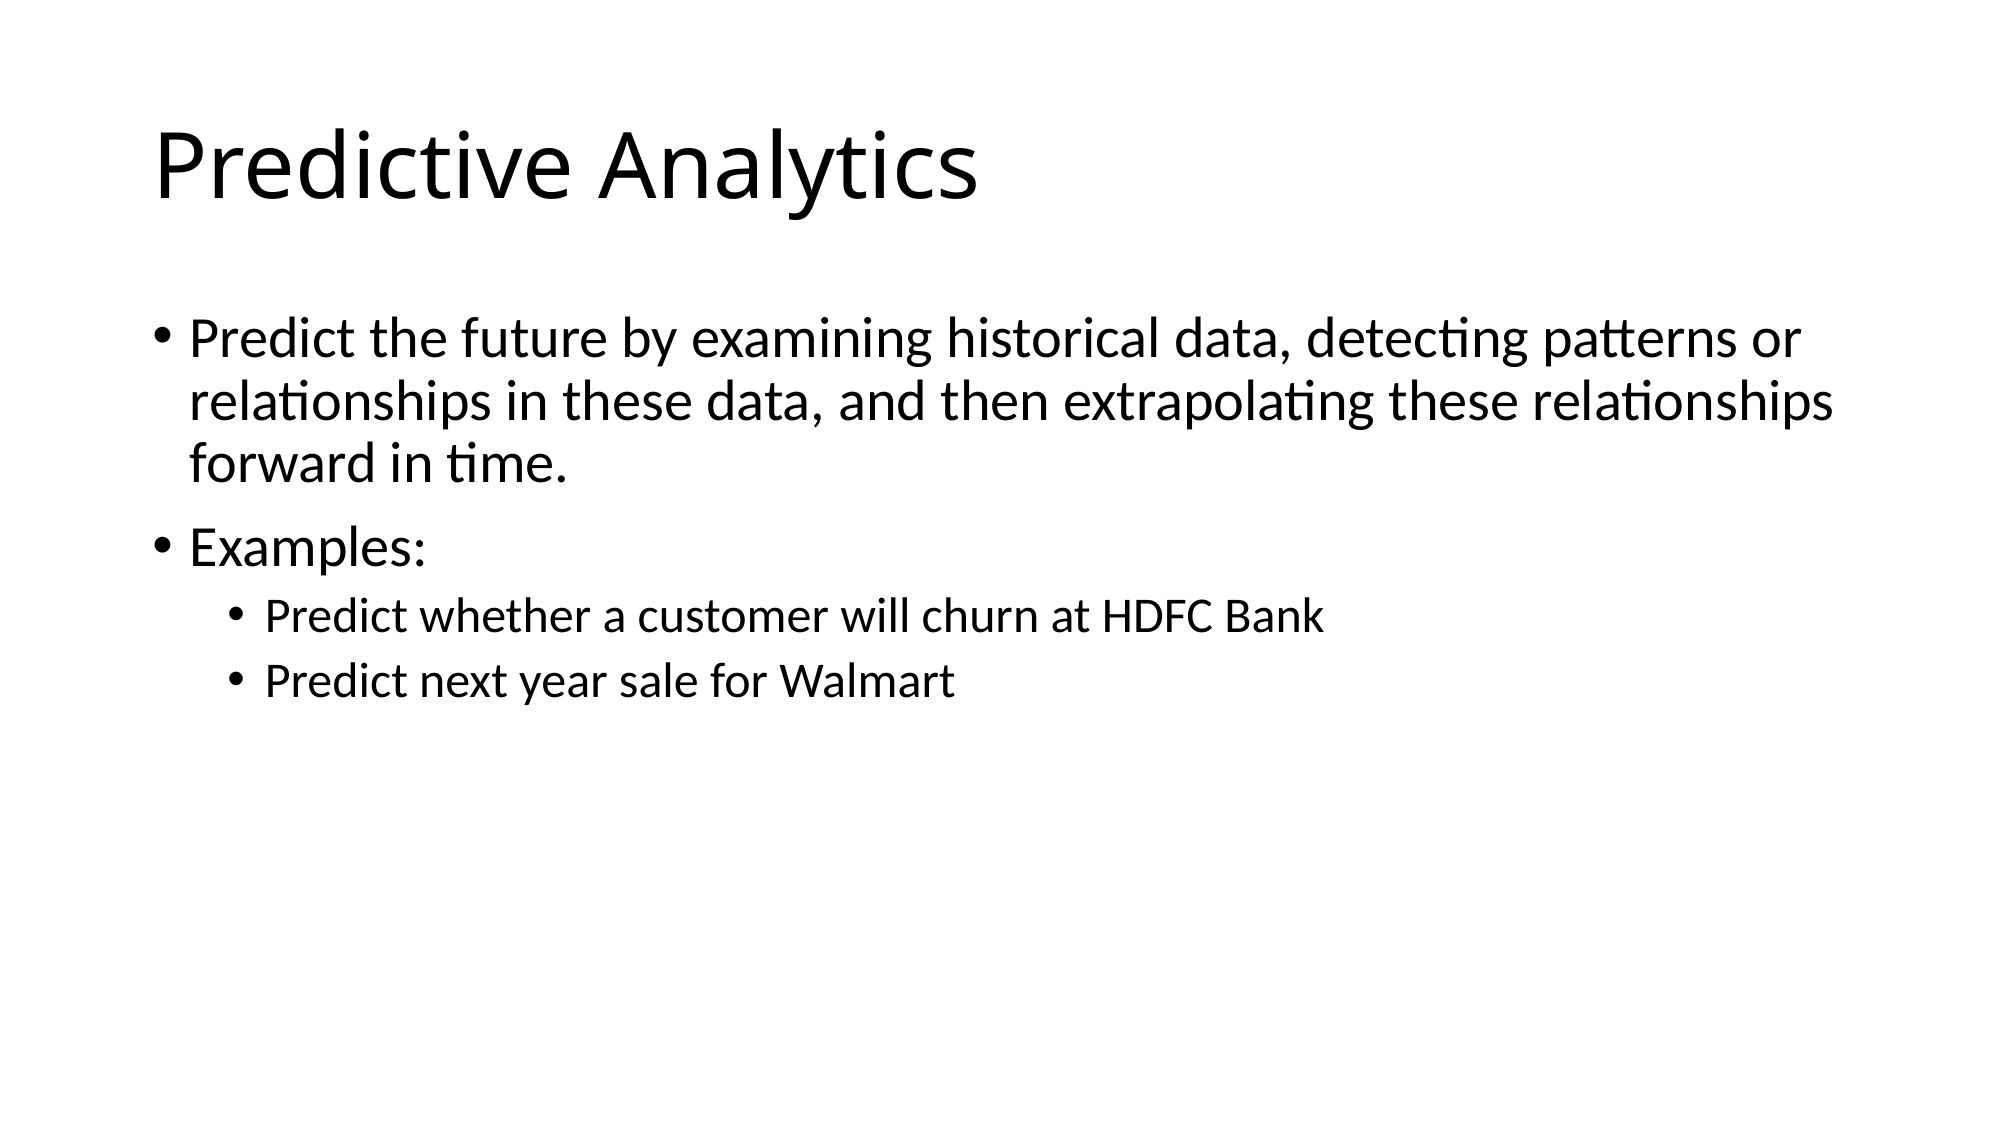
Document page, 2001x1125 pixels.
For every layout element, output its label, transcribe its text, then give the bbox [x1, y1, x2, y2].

title Predictive Analytics [137, 59, 1863, 278]
list Predict the future by examining historical data, detecting patterns or relationships in these data, and then extrapolating these relationships forward in time. Examples: Predict whether a customer will churn at HDFC Bank Predict next year sale for Walmart [137, 299, 1863, 1014]
